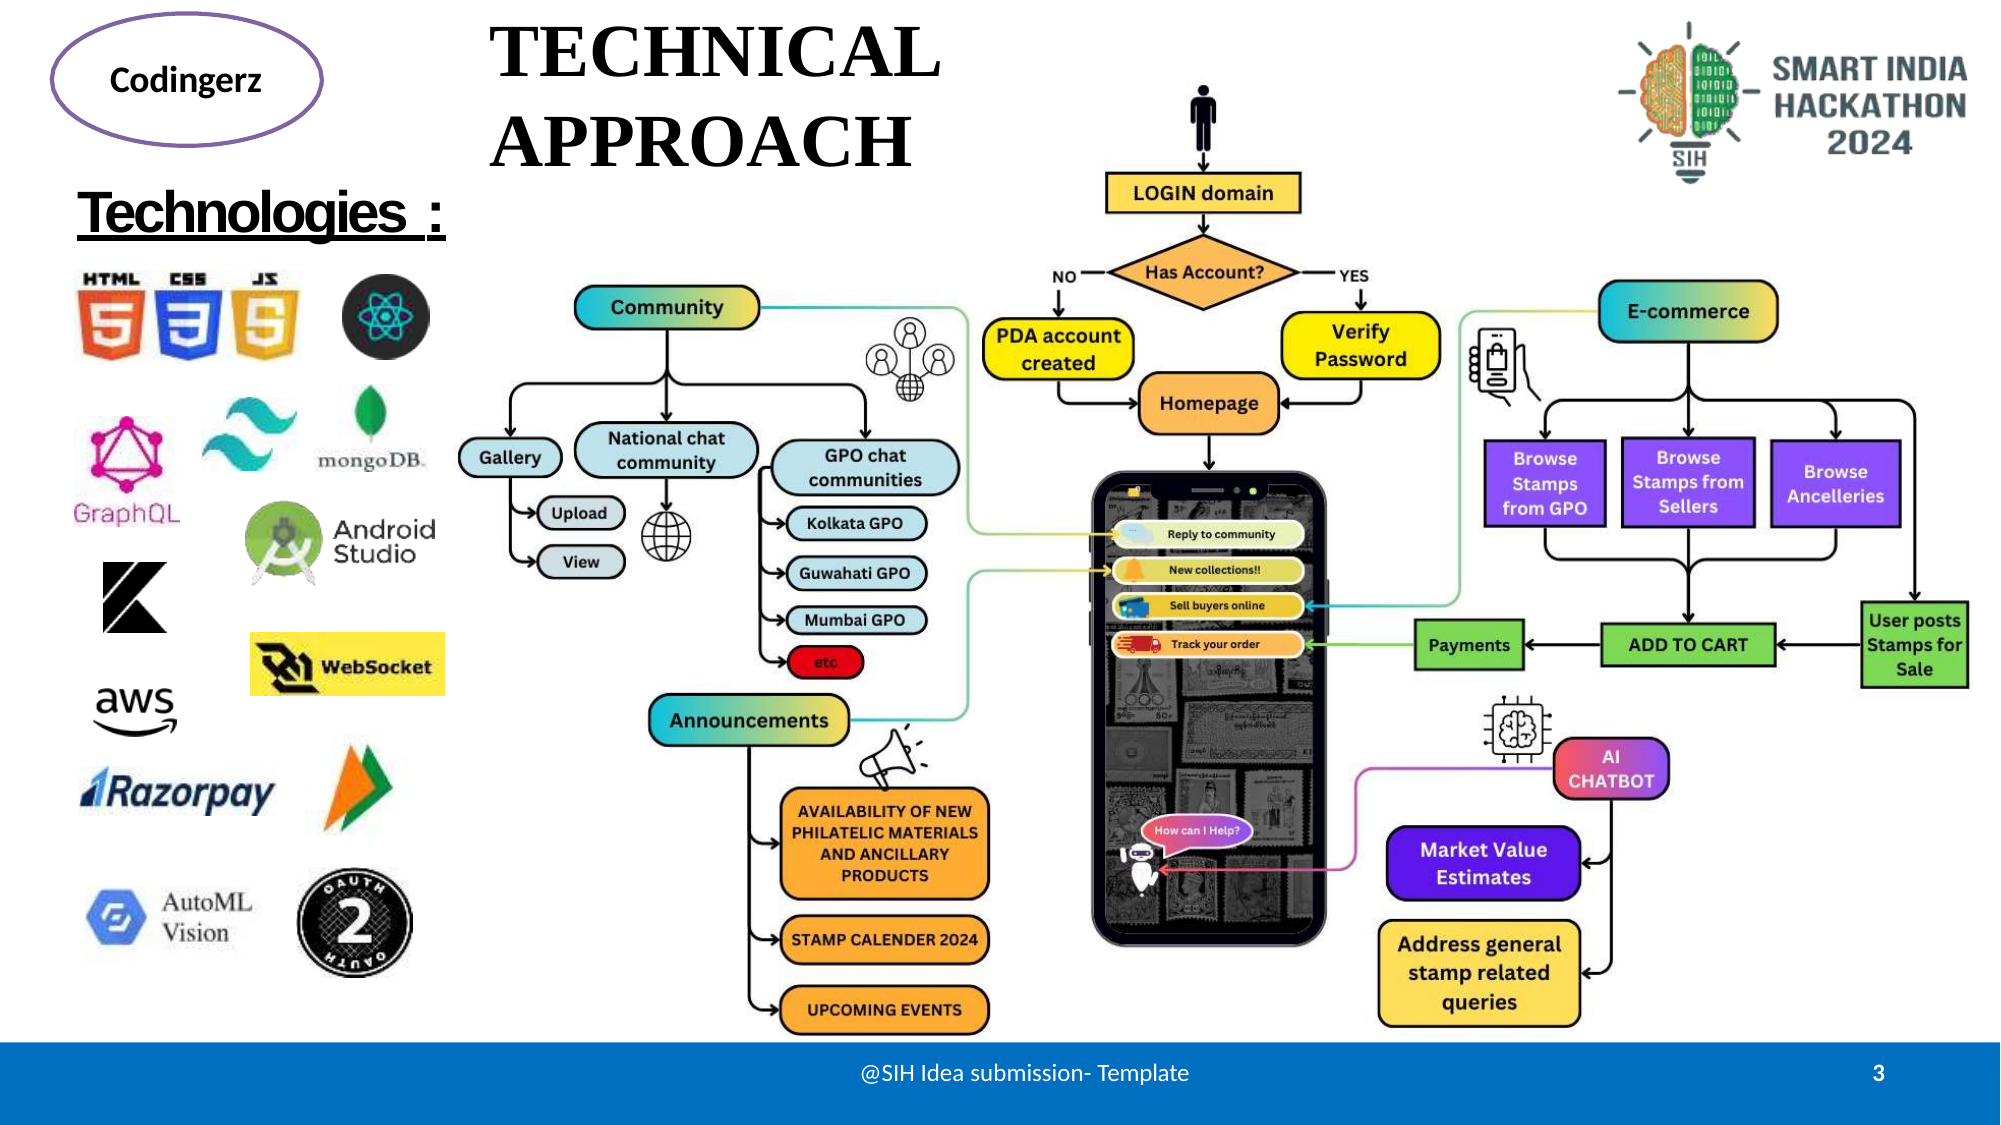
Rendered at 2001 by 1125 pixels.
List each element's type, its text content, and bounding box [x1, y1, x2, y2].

picture [295, 867, 414, 978]
picture [201, 397, 297, 471]
picture [84, 886, 262, 966]
picture [305, 733, 409, 837]
picture [313, 383, 428, 472]
picture [250, 631, 445, 696]
text_box Technologies : [75, 171, 447, 244]
picture [74, 415, 180, 527]
footer @SIH Idea submission- Template [857, 1060, 1194, 1125]
title TECHNICAL APPROACH [487, 0, 1382, 190]
picture [74, 270, 303, 364]
text_box [51, 13, 322, 146]
picture [103, 562, 167, 633]
picture [92, 687, 178, 738]
picture [79, 766, 277, 816]
picture [244, 500, 436, 588]
picture [453, 13, 1978, 1037]
picture [342, 274, 431, 360]
slide_number 3 [1866, 1060, 1894, 1125]
text_box Codingerz [107, 52, 266, 100]
